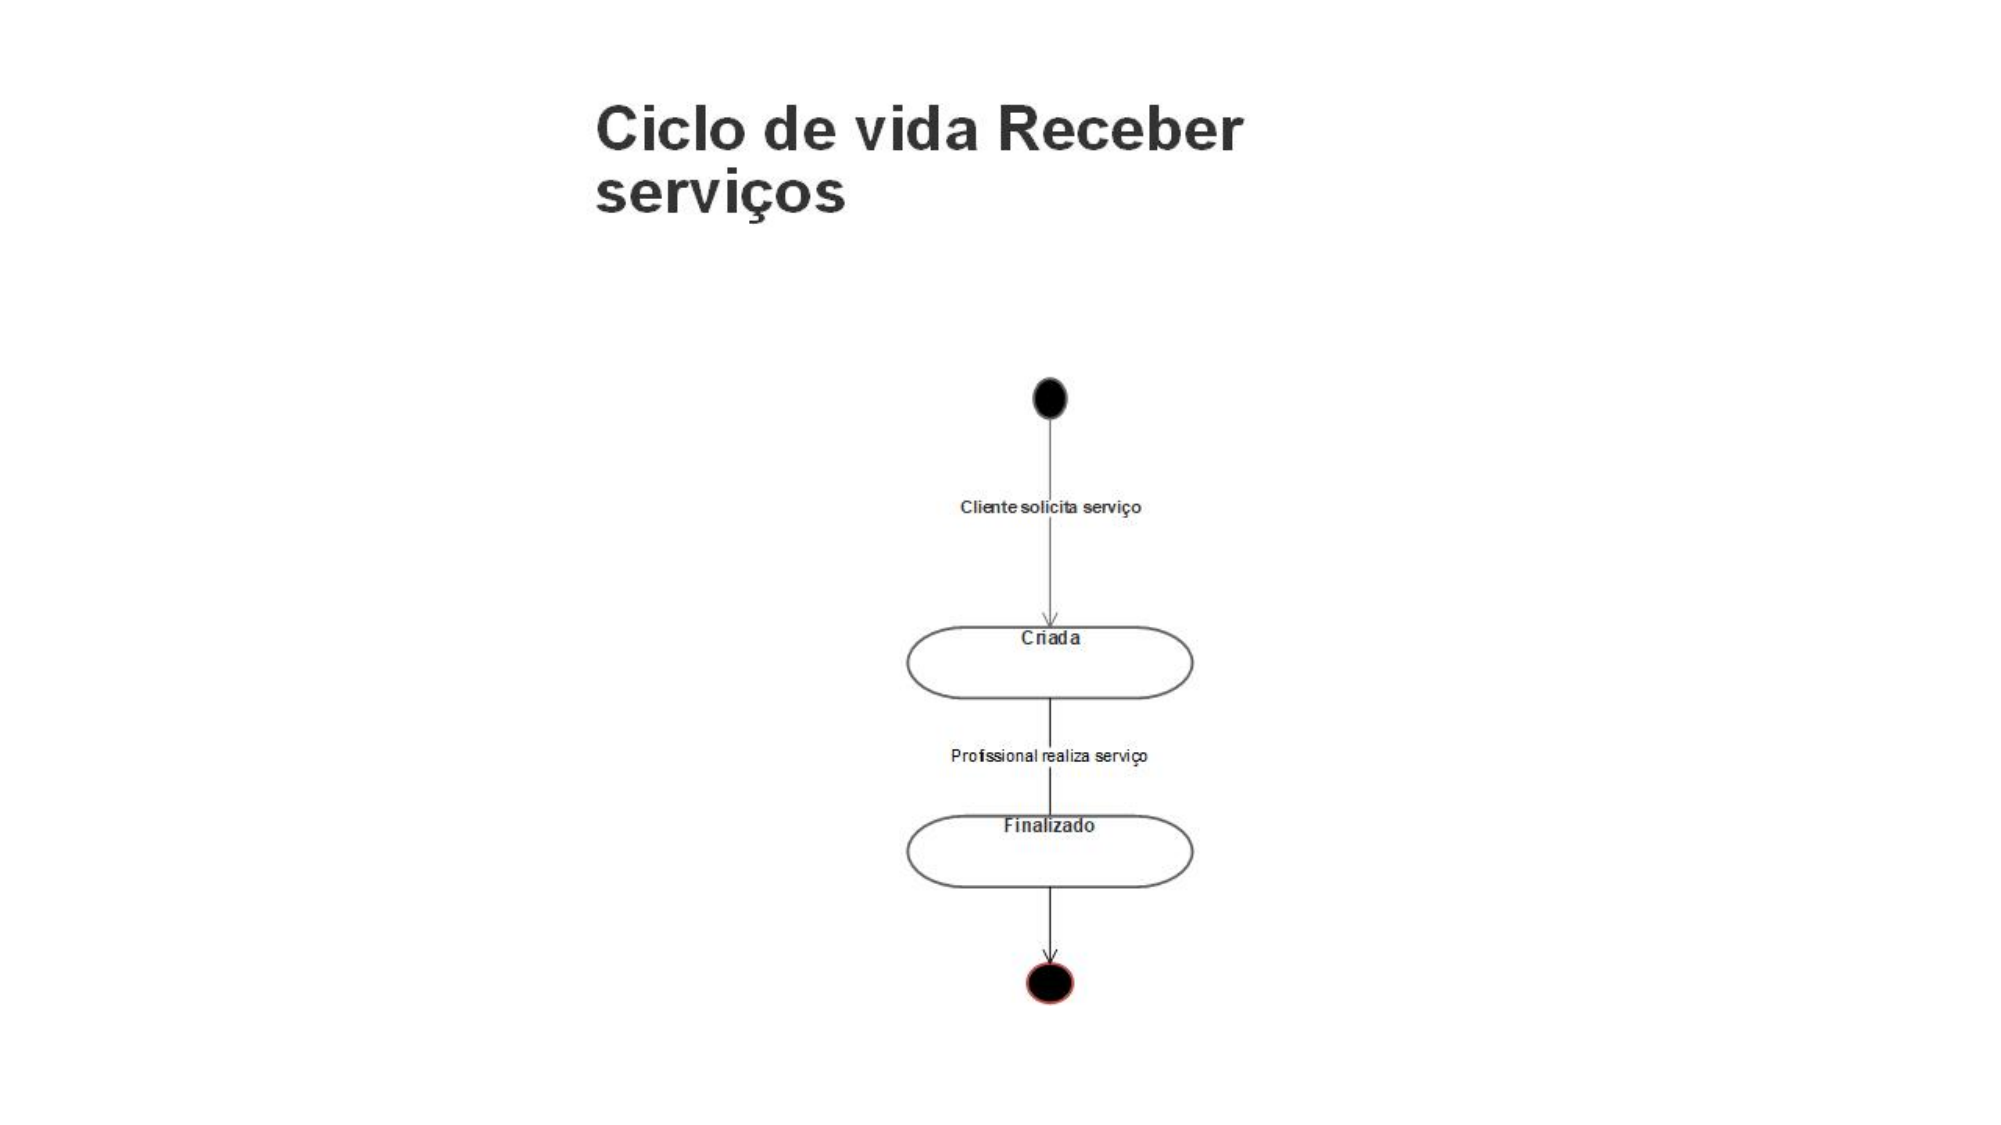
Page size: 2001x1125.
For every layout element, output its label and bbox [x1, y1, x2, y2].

picture [562, 77, 1292, 1006]
